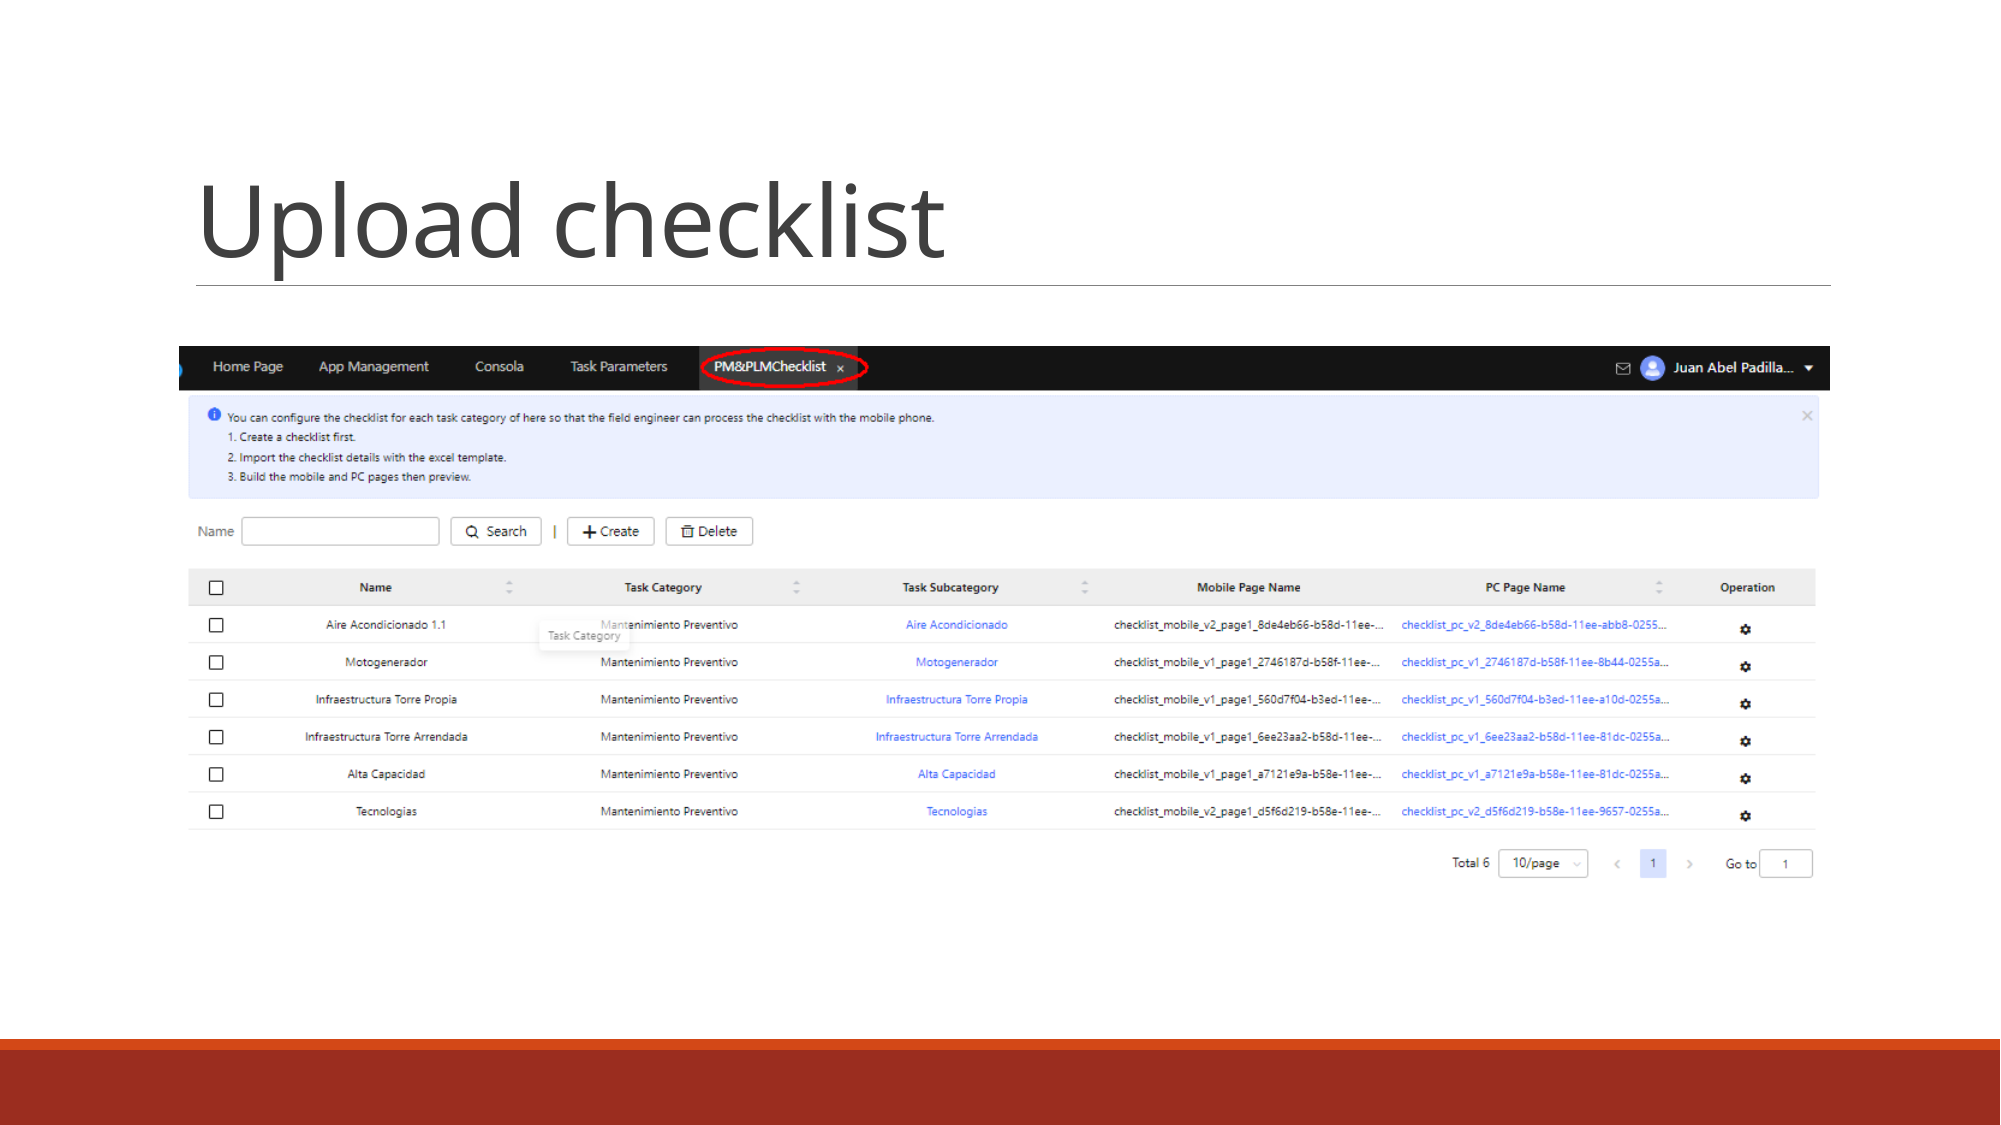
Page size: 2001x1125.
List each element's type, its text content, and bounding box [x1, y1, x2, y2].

title Upload checklist [180, 47, 1830, 285]
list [179, 346, 1831, 920]
